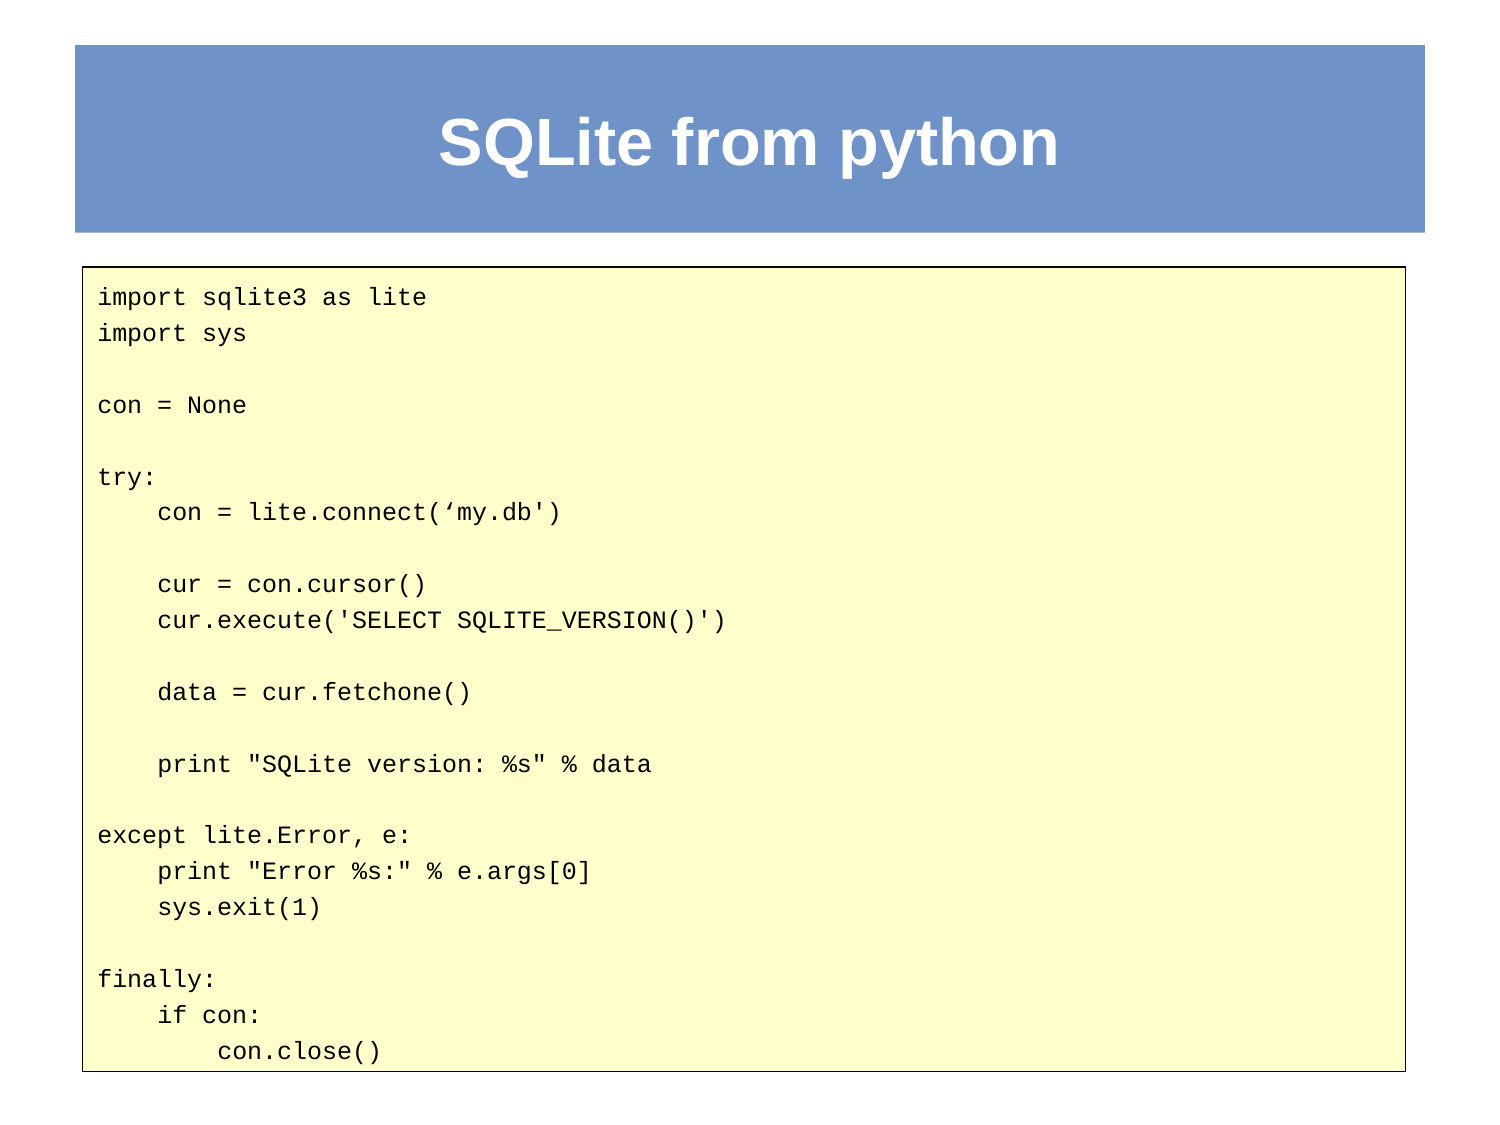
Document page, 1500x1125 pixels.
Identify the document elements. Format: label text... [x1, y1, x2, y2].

text_box import sqlite3 as lite import sys con = None try: con = lite.connect(‘my.db') cur = con.cursor() cur.execute('SELECT SQLITE_VERSION()') data = cur.fetchone() print "SQLite version: %s" % data except lite.Error, e: print "Error %s:" % e.args[0] sys.exit(1) finally: if con: con.close() [82, 267, 1406, 1072]
title SQLite from python [74, 44, 1426, 233]
